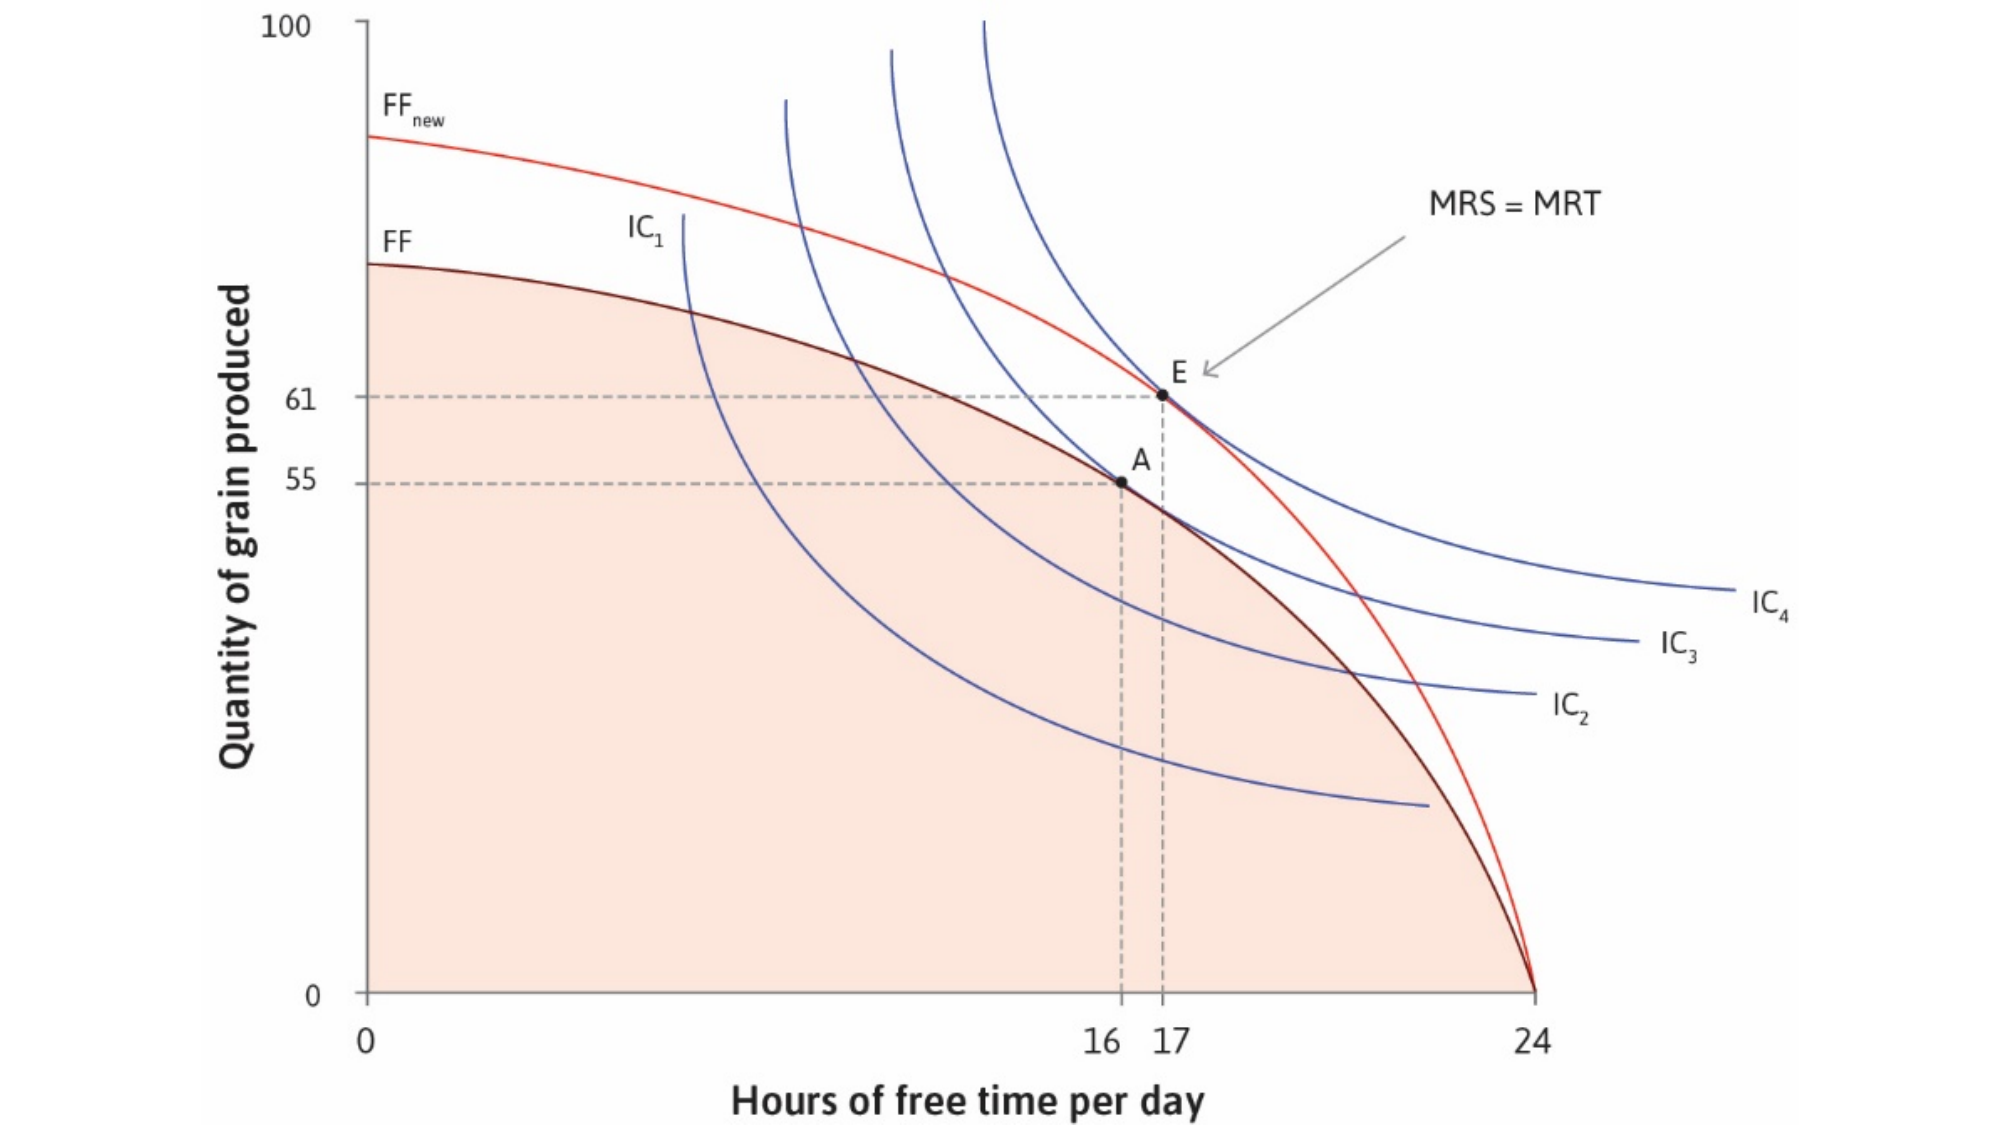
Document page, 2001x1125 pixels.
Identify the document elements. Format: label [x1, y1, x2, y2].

picture [201, 0, 1799, 1125]
